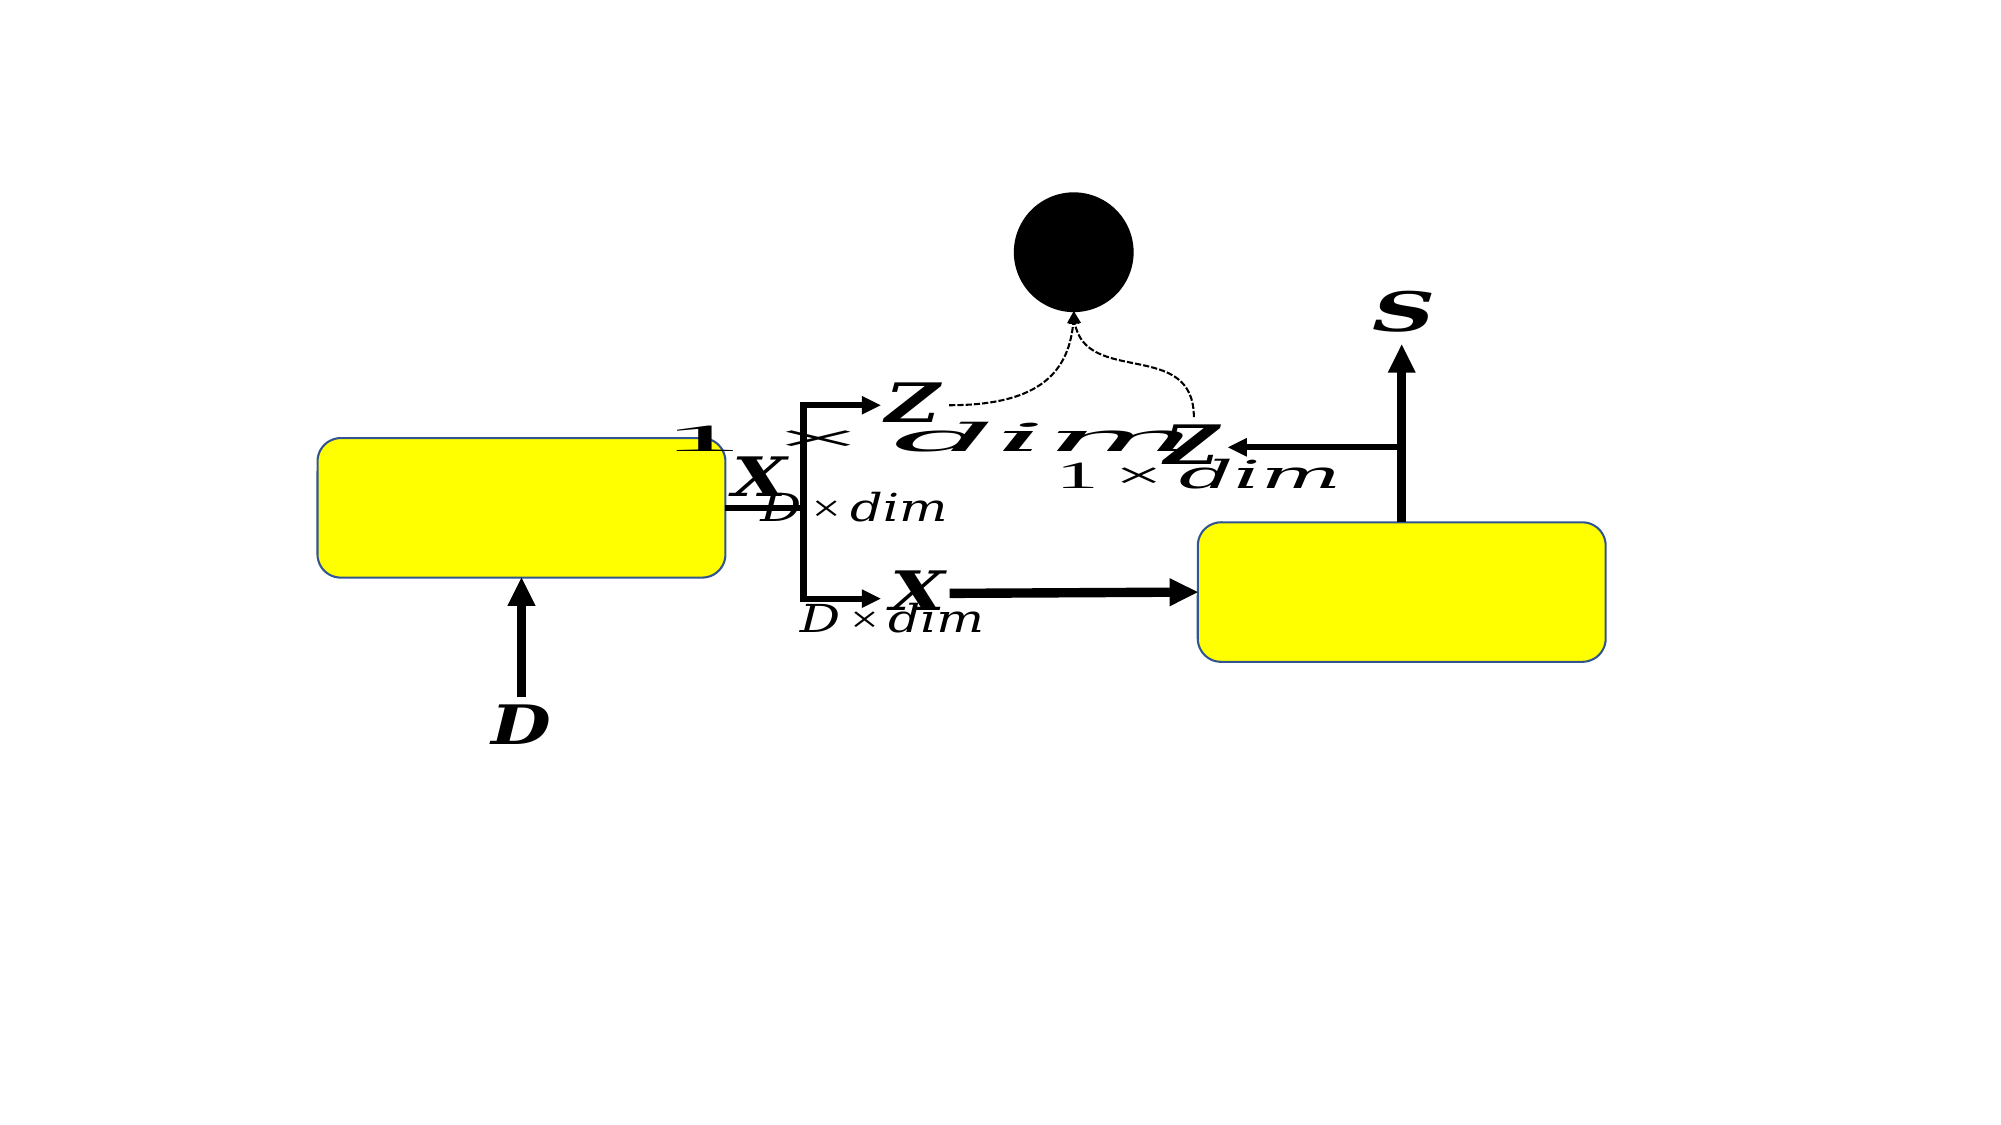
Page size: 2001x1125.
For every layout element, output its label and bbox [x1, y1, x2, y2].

text_box [1277, 397, 1353, 572]
text_box [1080, 304, 1187, 425]
text_box [949, 311, 1074, 406]
text_box [725, 507, 881, 599]
text_box [725, 405, 881, 507]
